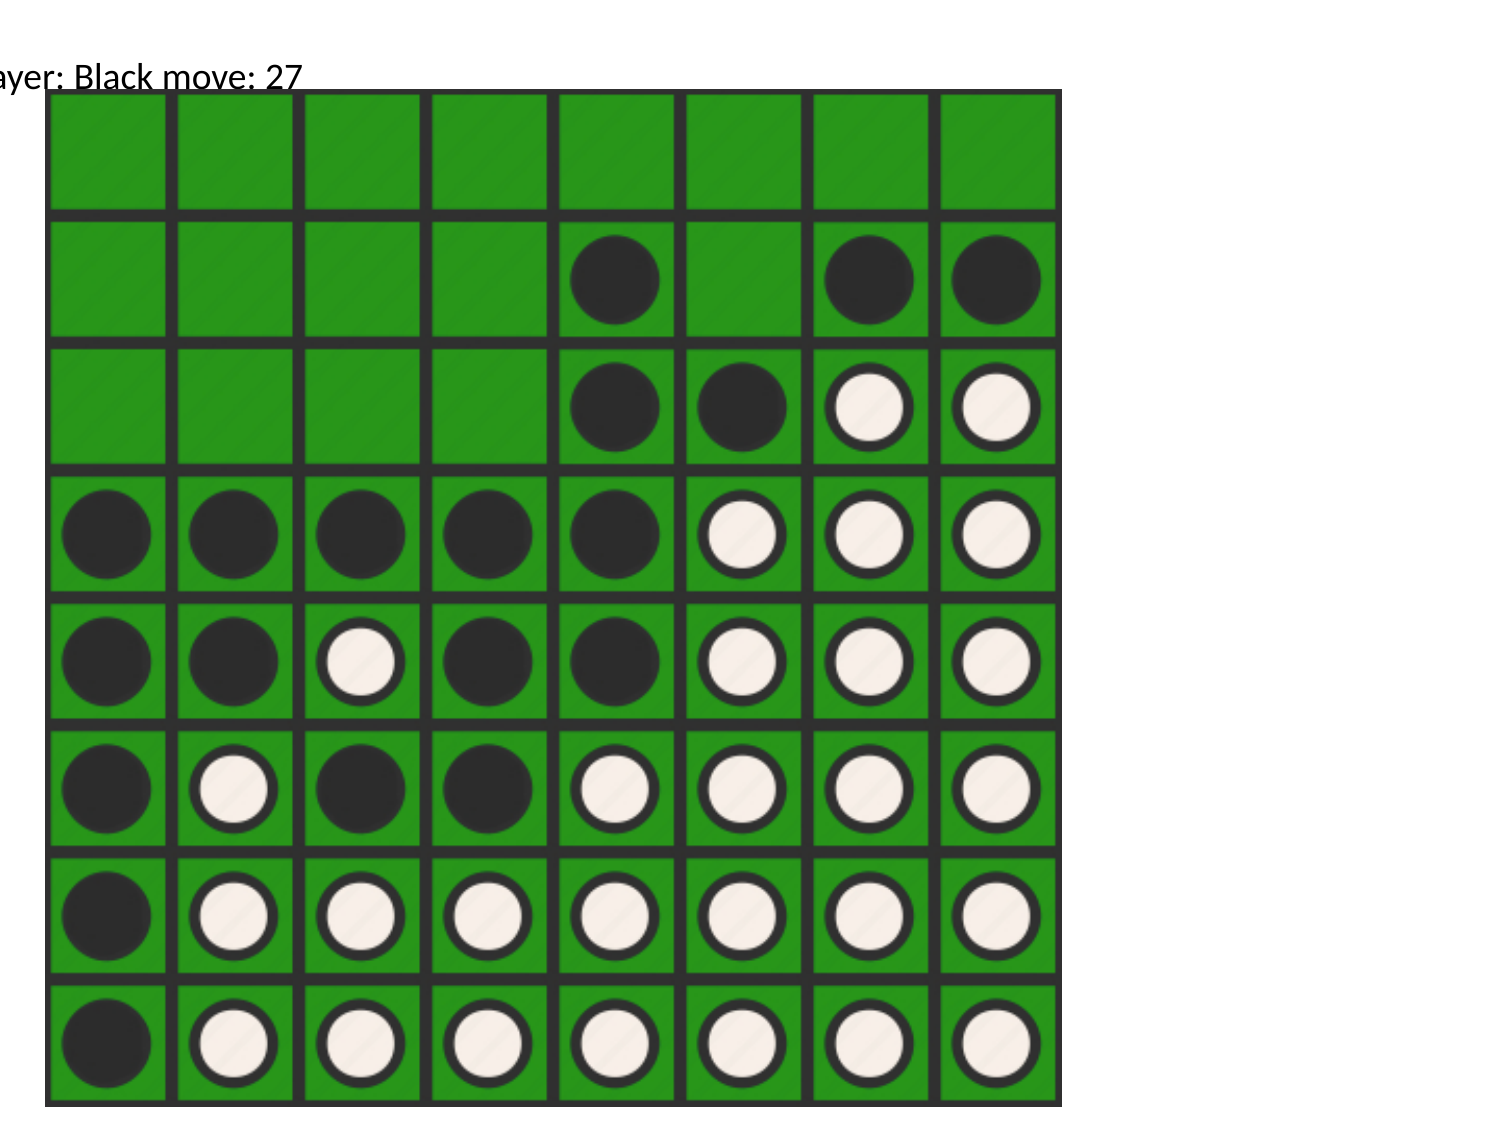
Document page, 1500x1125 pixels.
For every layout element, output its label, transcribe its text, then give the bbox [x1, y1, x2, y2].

text_box turn: 43 player: Black move: 27 [0, 44, 319, 105]
picture [44, 89, 1062, 1107]
